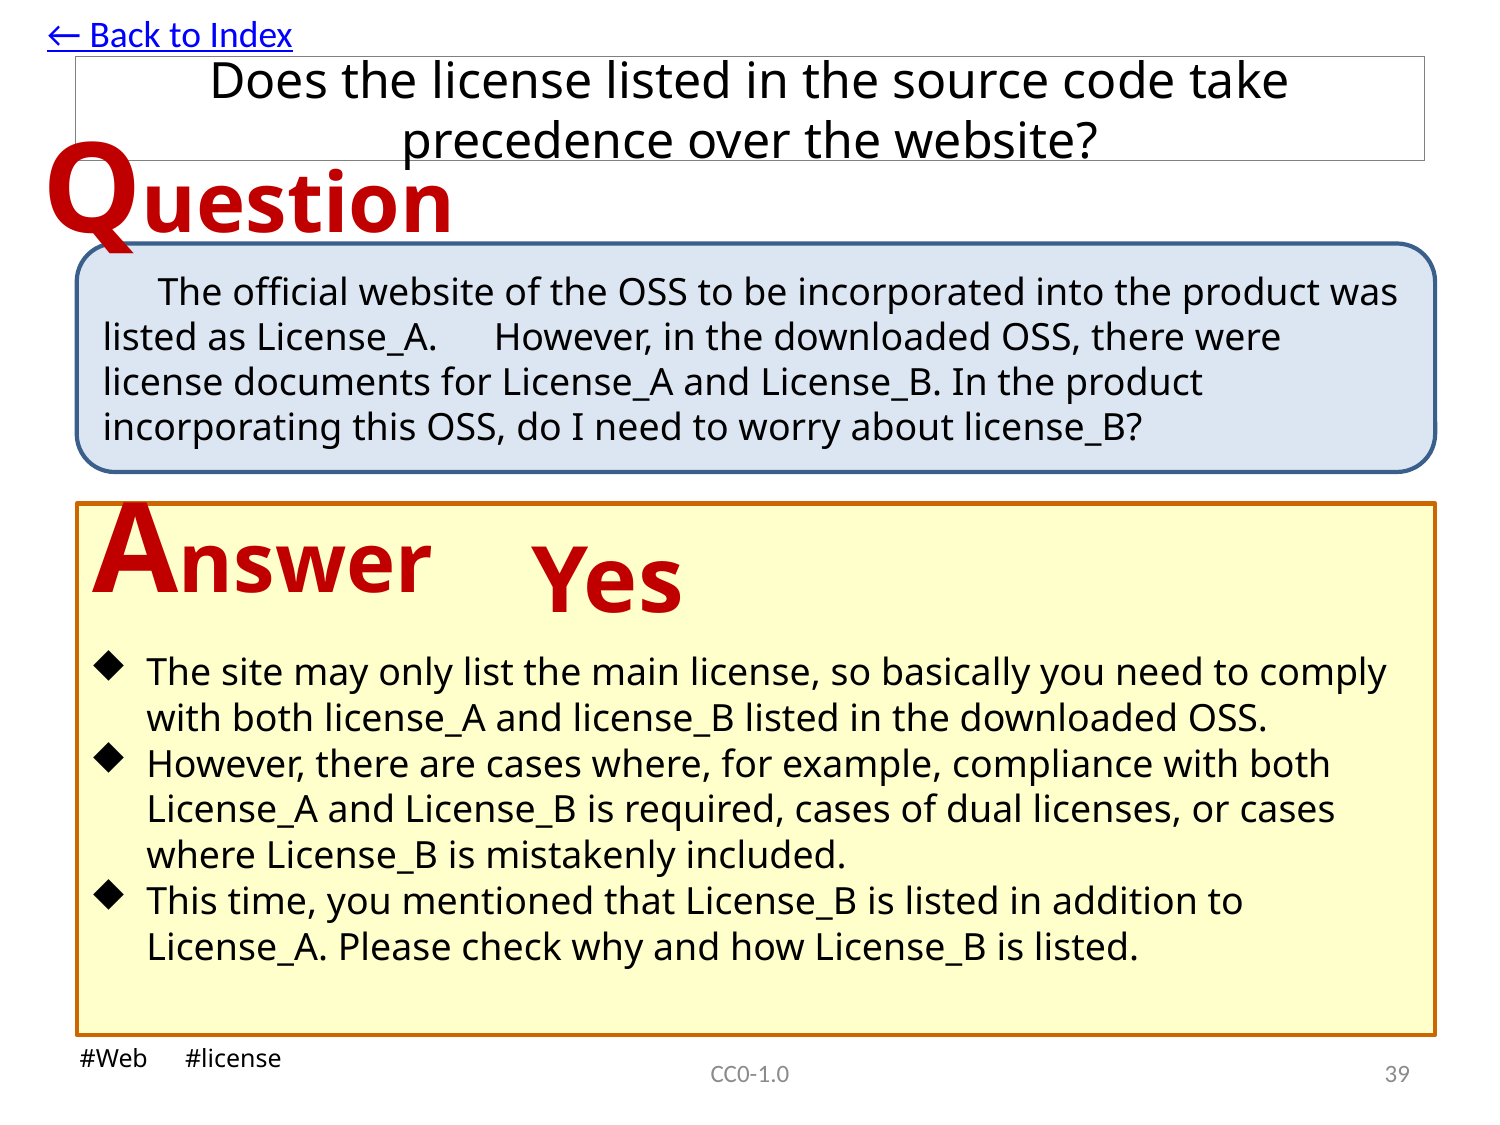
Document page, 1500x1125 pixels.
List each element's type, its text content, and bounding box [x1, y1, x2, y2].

text_box Question [27, 100, 471, 266]
footer CC0-1.0 [512, 1042, 988, 1103]
slide_number 38 [1074, 1042, 1425, 1103]
text_box The official website of the OSS to be incorporated into the product was listed as License_A. However, in the downloaded OSS, there were license documents for License_A and License_B. In the product incorporating this OSS, do I need to worry about license_B? [74, 241, 1438, 475]
text_box ← Back to Index [32, 2, 309, 62]
text_box Answer [77, 460, 449, 625]
text_box Yes [516, 513, 1131, 639]
text_box #Web #license [64, 1035, 297, 1080]
text_box [75, 501, 1437, 1037]
title Does the license listed in the source code take precedence over the website? [75, 56, 1425, 161]
list The site may only list the main license, so basically you need to comply with both license_A and license_B listed in the downloaded OSS. However, there are cases where, for example, compliance with both License_A and License_B is required, cases of dual licenses, or cases where License_B is mistakenly included. This time, you mentioned that License_B is listed in addition to License_A. Please check why and how License_B is listed. [75, 639, 1434, 1035]
